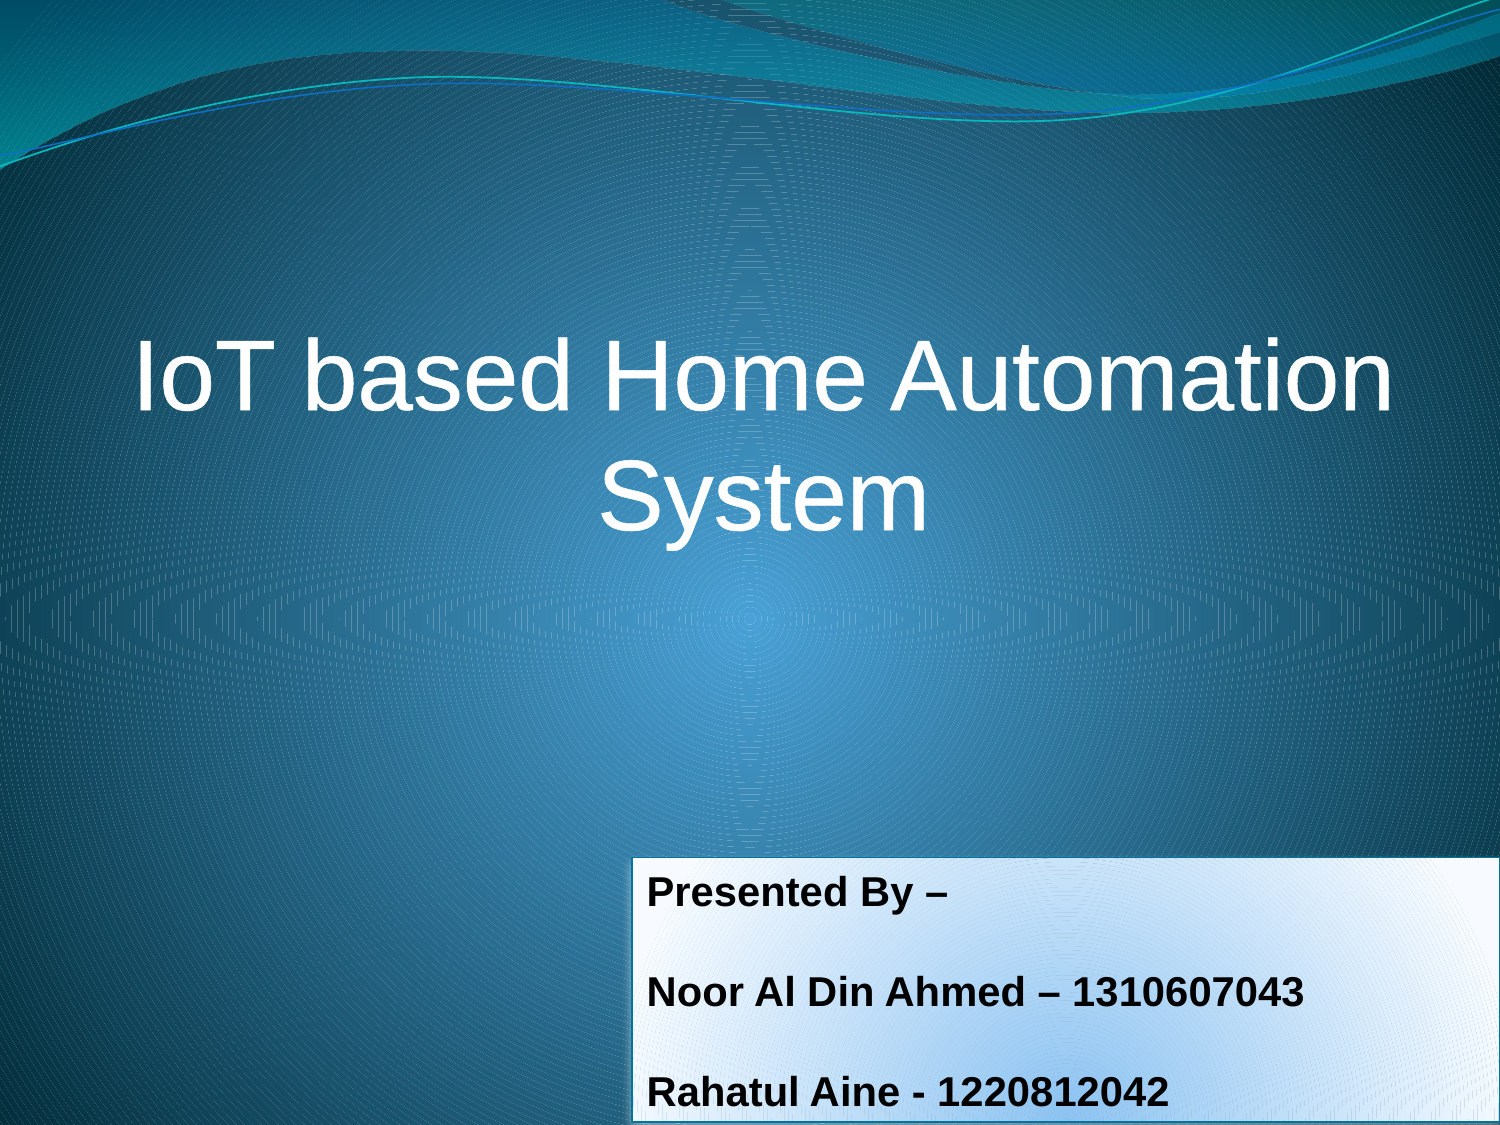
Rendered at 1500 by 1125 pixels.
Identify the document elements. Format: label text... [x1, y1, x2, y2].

text_box Presented By – Noor Al Din Ahmed – 1310607043 Rahatul Aine - 1220812042 [631, 857, 1500, 1123]
text_box IoT based Home Automation System [0, 302, 1500, 558]
